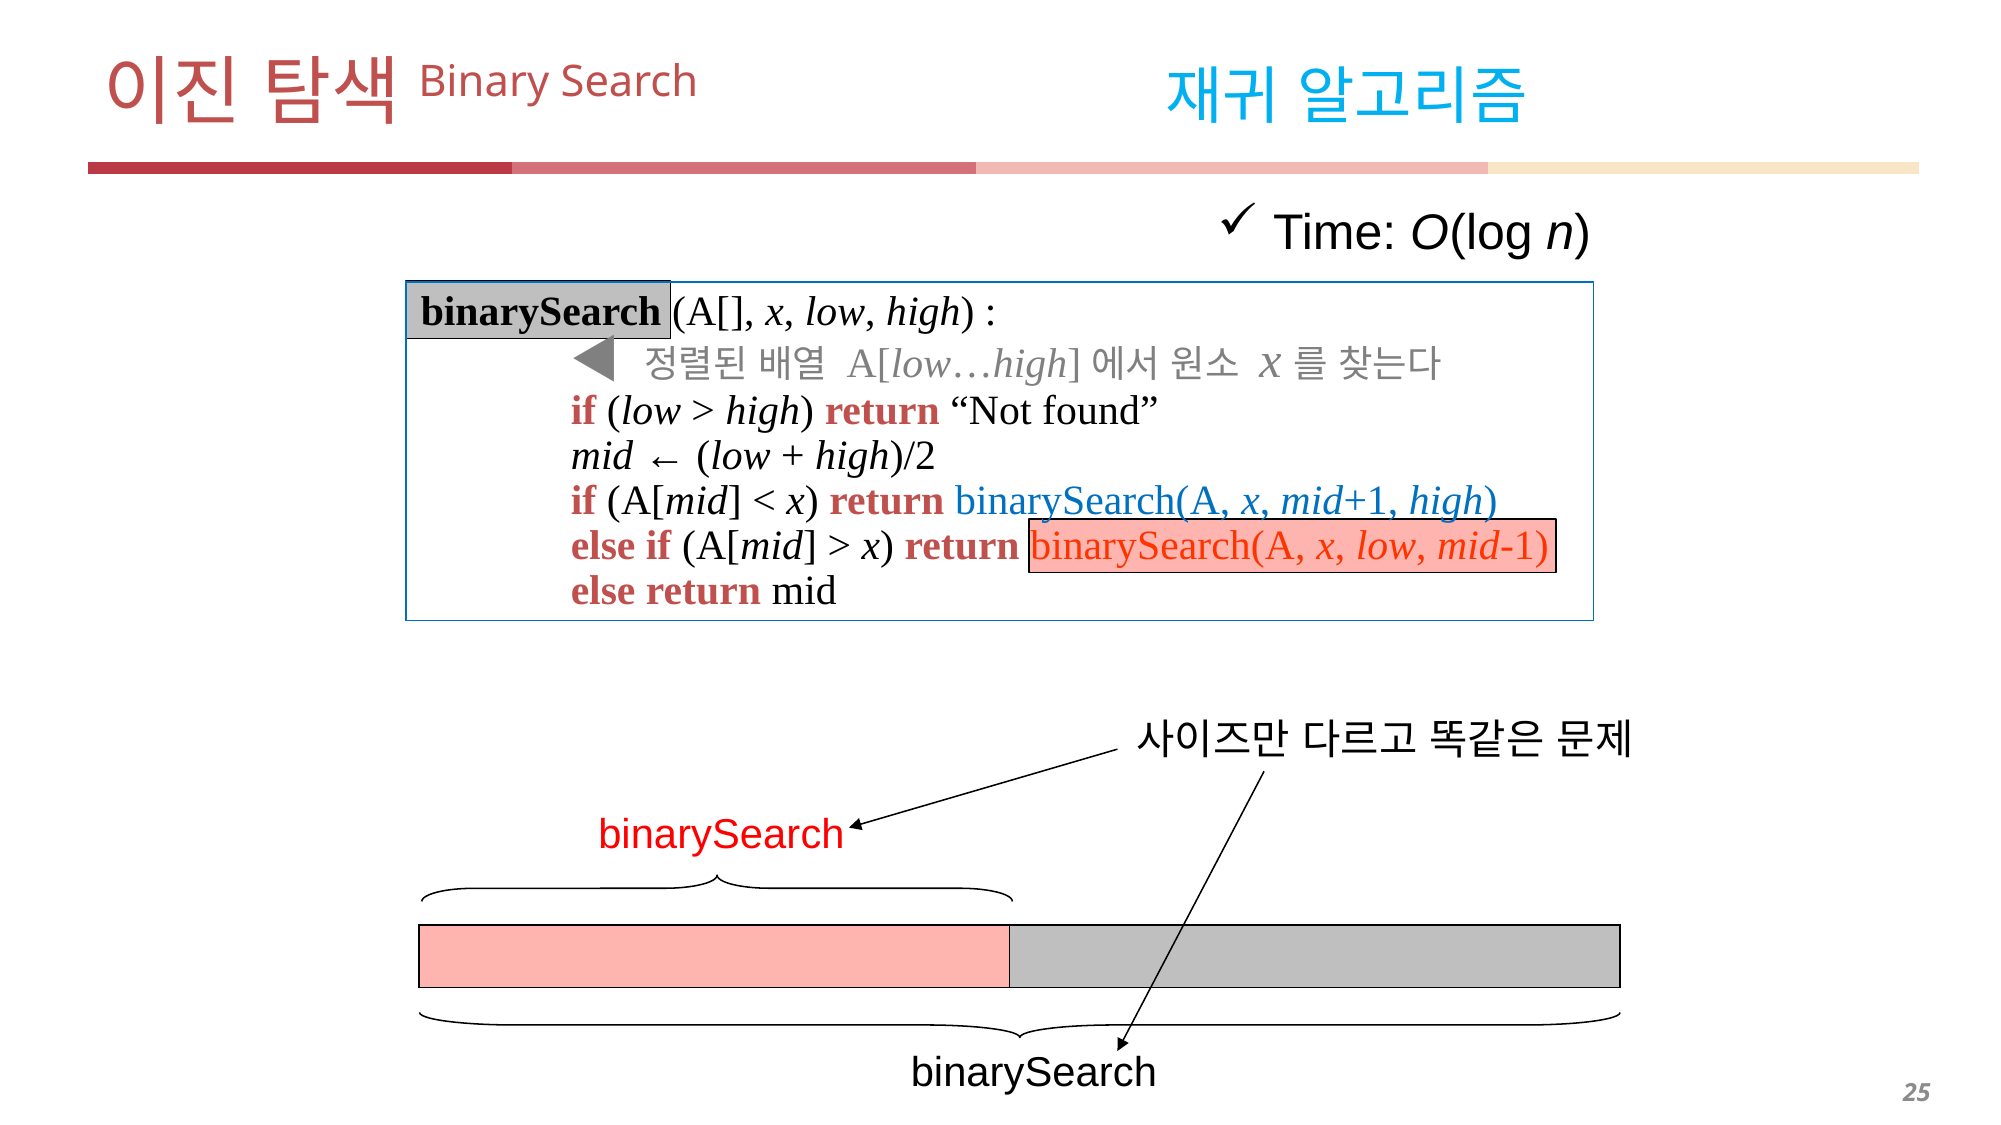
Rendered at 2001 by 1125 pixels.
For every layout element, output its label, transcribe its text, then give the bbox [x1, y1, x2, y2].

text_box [848, 705, 1670, 1052]
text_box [405, 280, 1621, 1104]
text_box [418, 518, 1557, 988]
title 이진 탐색Binary Search 재귀 알고리즘 [88, 37, 1920, 140]
text_box Time: O(log n) [1202, 192, 1606, 268]
